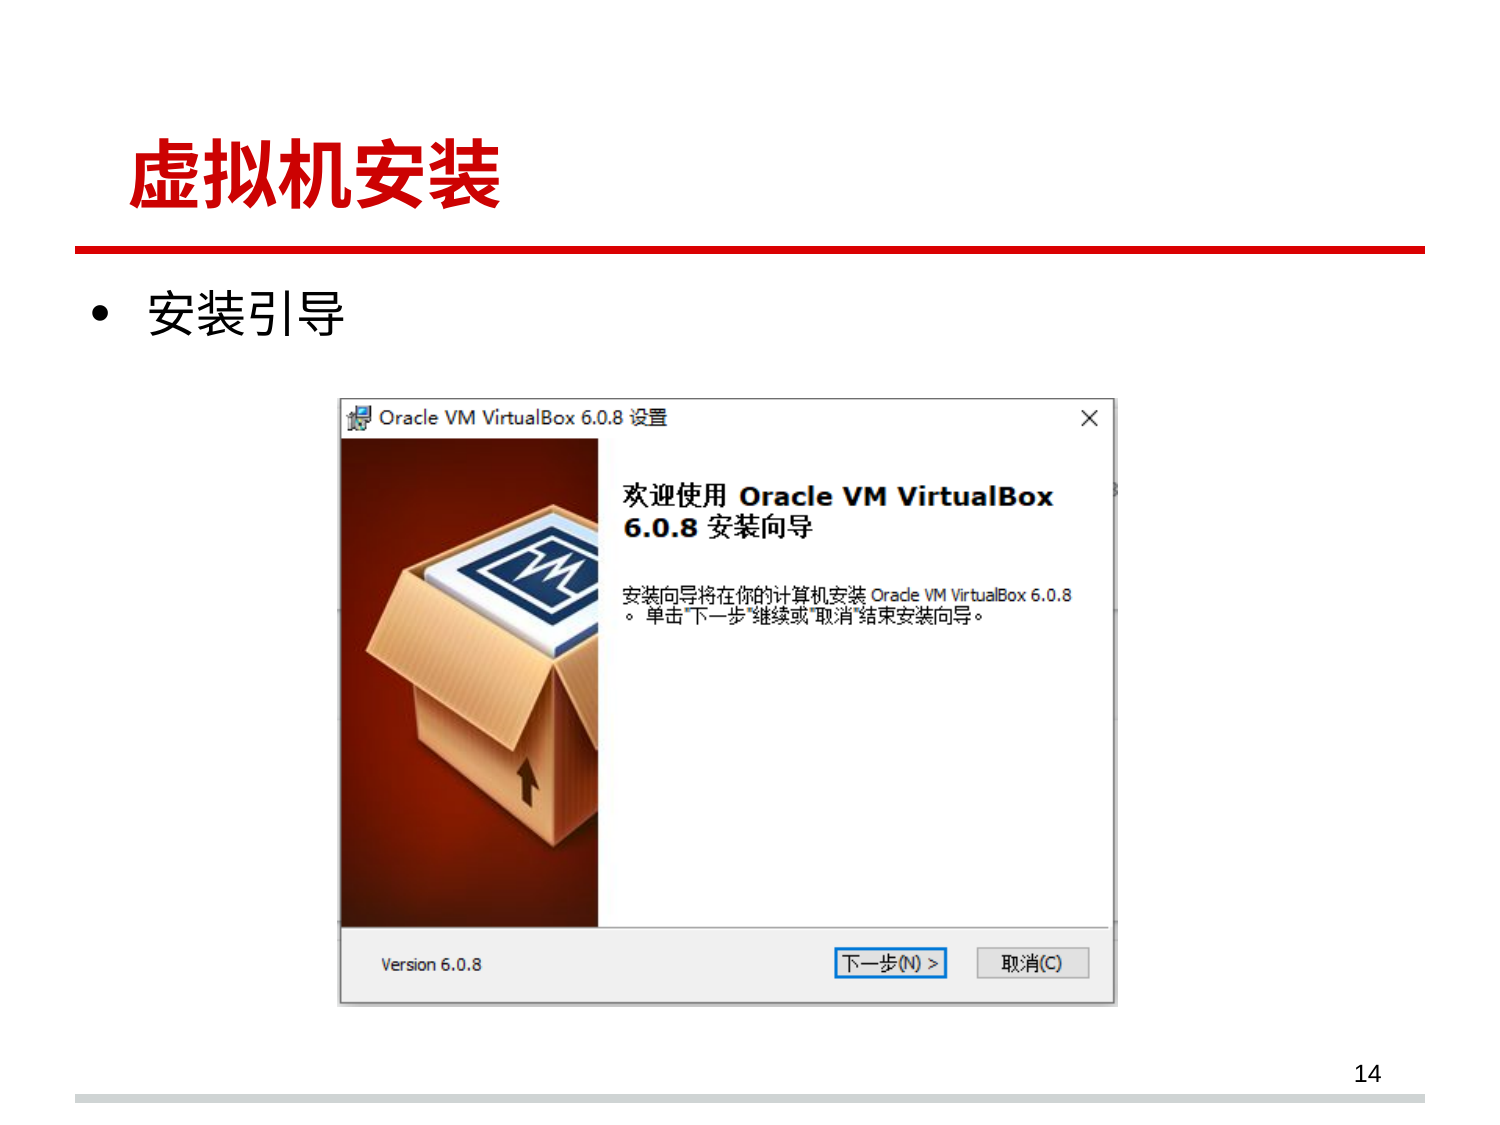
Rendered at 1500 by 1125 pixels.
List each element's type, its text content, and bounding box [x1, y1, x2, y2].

picture [337, 398, 1118, 1007]
title 虚拟机安装 [75, 45, 1425, 233]
slide_number 14 [1059, 1042, 1397, 1103]
list 安装引导 [75, 267, 1425, 1078]
